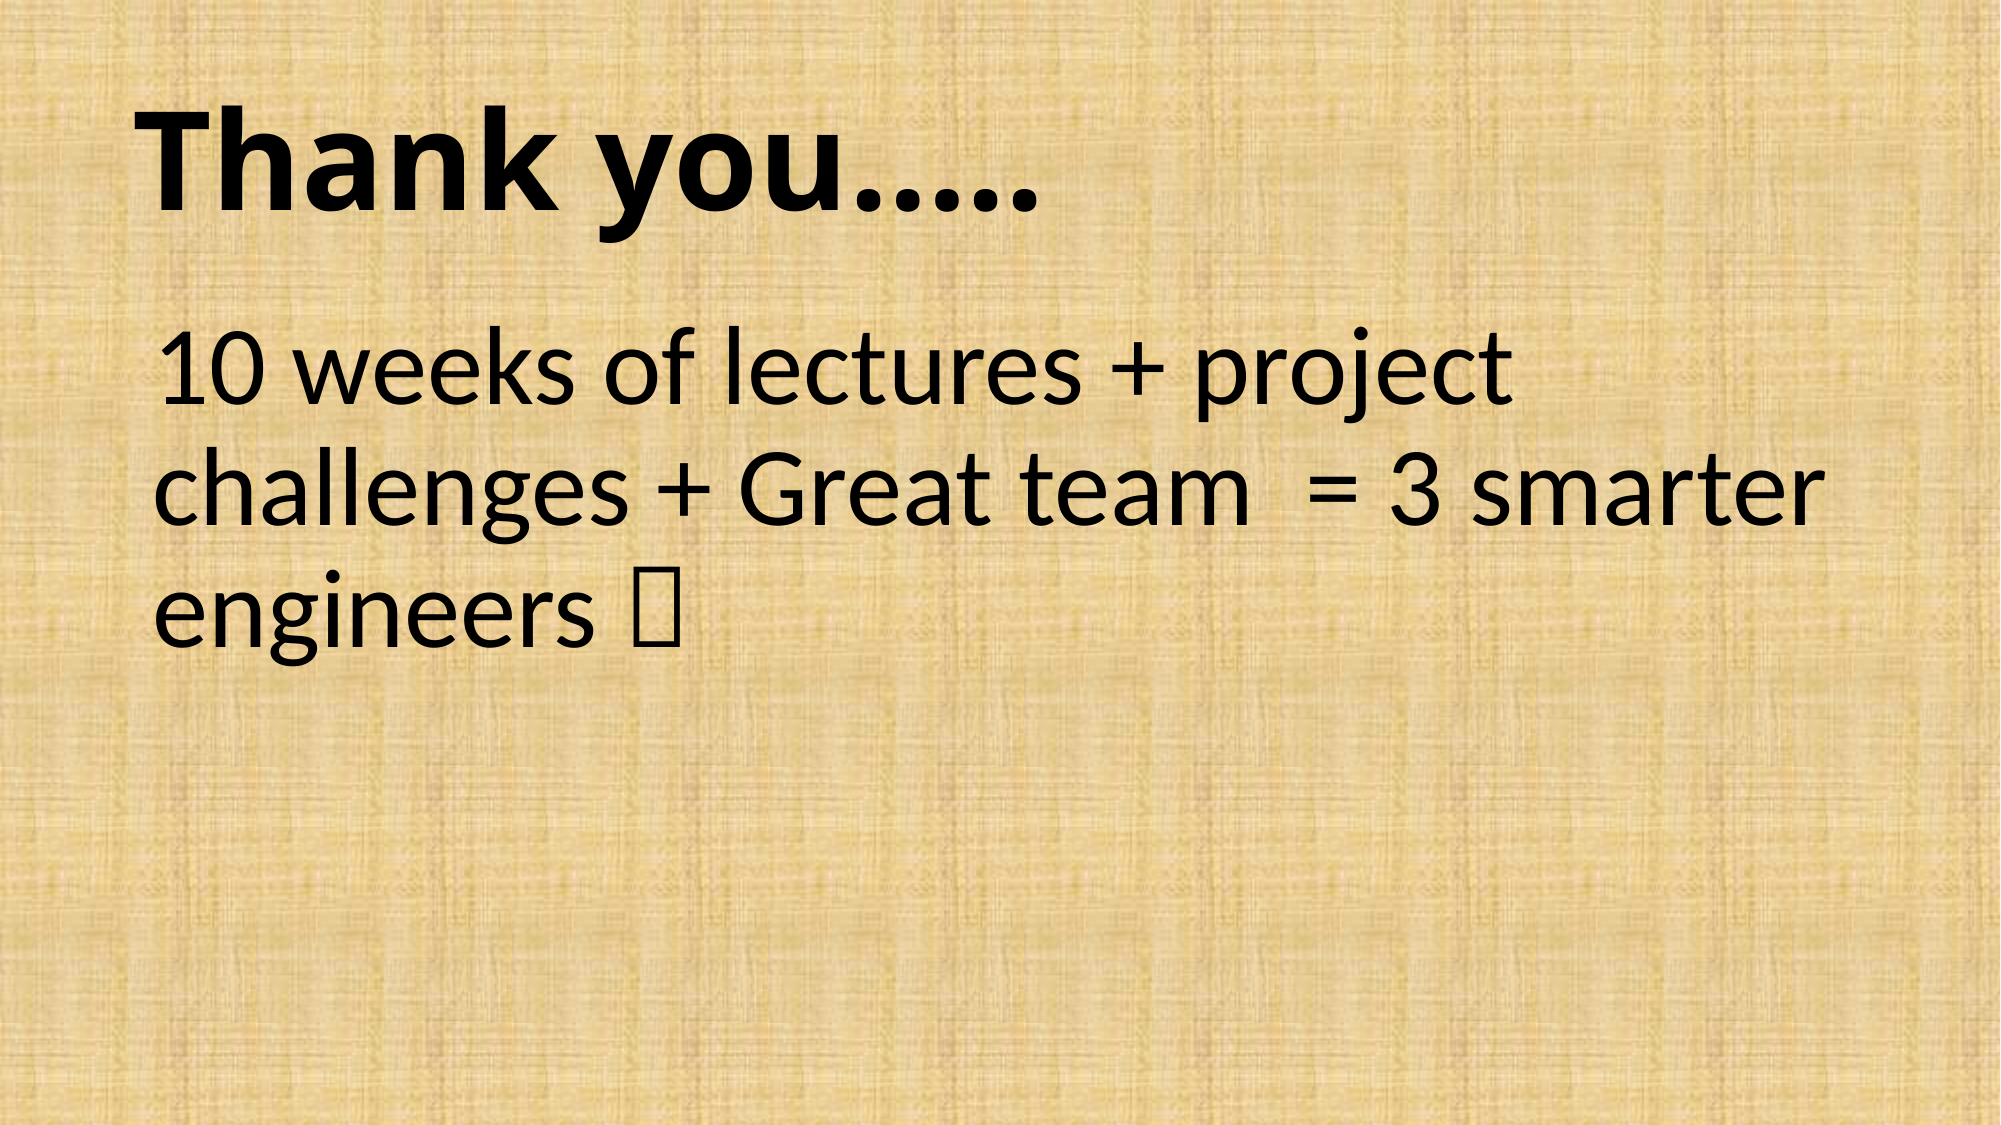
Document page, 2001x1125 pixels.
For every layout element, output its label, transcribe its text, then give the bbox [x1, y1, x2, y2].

picture [0, 0, 2001, 1125]
list 10 weeks of lectures + project challenges + Great team = 3 smarter engineers  [137, 299, 1863, 1014]
title Thank you….. [117, 57, 1883, 276]
